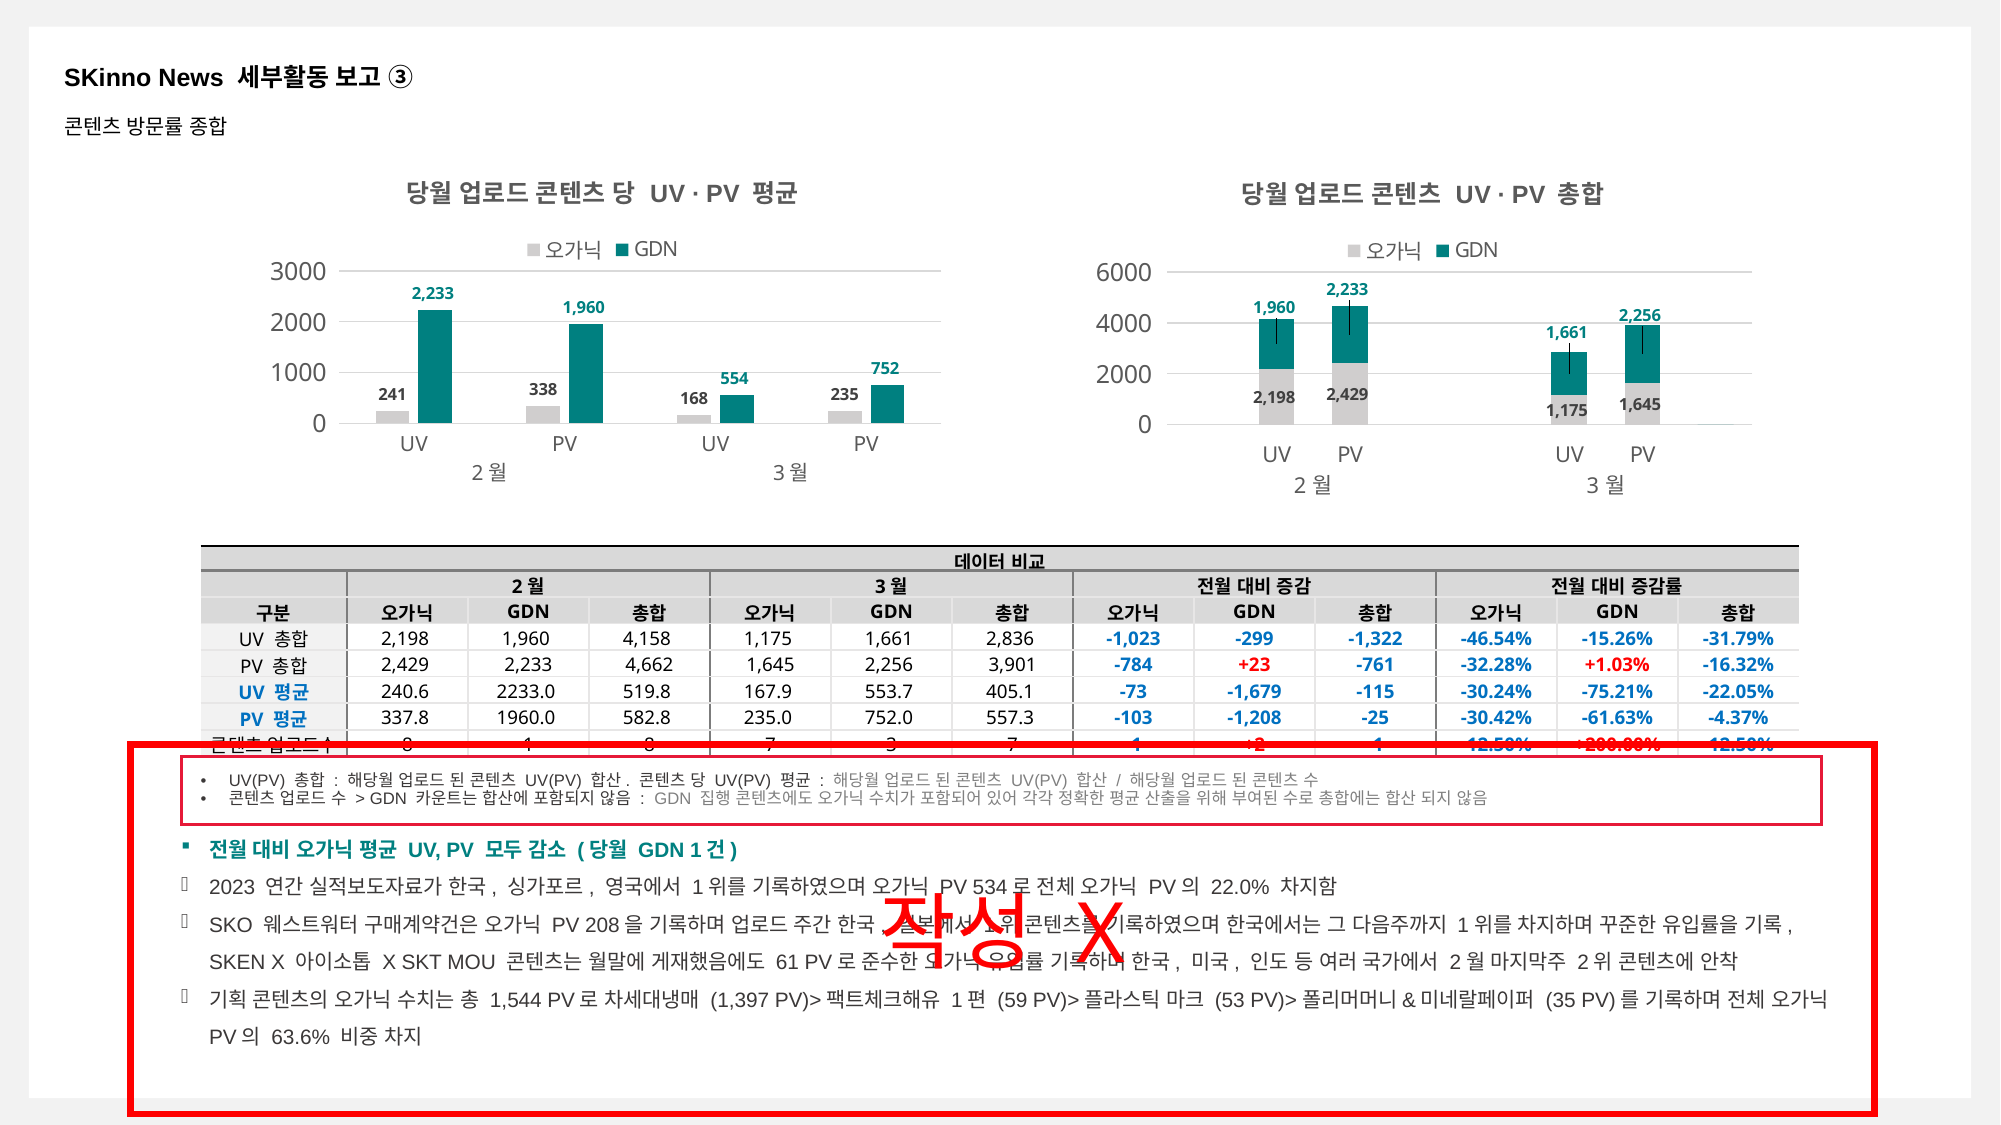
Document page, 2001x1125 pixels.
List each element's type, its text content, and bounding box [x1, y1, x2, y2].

table_cell -32.28% [1437, 651, 1556, 676]
table_cell -75.21% [1558, 677, 1677, 702]
table_cell 총합 [1679, 598, 1799, 623]
table_cell 오가닉 [348, 598, 467, 623]
table_cell 구분 [201, 598, 346, 623]
table_cell 2,233 [469, 651, 588, 676]
table_cell -103 [1074, 704, 1193, 729]
table_cell 240.6 [348, 677, 467, 702]
table_cell -299 [1195, 624, 1314, 649]
table_cell 2,198 [348, 624, 467, 649]
table_cell -12.50% [1437, 731, 1556, 744]
table_cell -1,023 [1074, 624, 1193, 649]
table_cell GDN [832, 598, 951, 623]
table_cell +1.03% [1558, 651, 1677, 676]
chart [239, 150, 966, 511]
table_cell 3월 [711, 572, 1072, 596]
table_cell 752.0 [832, 704, 951, 729]
table_cell GDN [469, 598, 588, 623]
table_cell 1,175 [711, 624, 830, 649]
table_cell 405.1 [953, 677, 1072, 702]
table_cell 오가닉 [1437, 598, 1556, 623]
table_cell 오가닉 [711, 598, 830, 623]
table_cell 519.8 [590, 677, 709, 702]
table_cell 1,661 [832, 624, 951, 649]
table_cell 1,960 [469, 624, 588, 649]
table_cell +23 [1195, 651, 1314, 676]
table_cell +2 [1195, 731, 1314, 744]
table_cell 235.0 [711, 704, 830, 729]
table_cell -1 [1316, 731, 1435, 744]
table_cell 2,429 [348, 651, 467, 676]
table_cell GDN [1195, 598, 1314, 623]
table_cell 전월 대비 증감 [1074, 572, 1435, 596]
text_box 콘텐츠 방문률 종합 [64, 104, 370, 151]
table_cell +200.00% [1558, 731, 1677, 744]
table_cell 전월 대비 증감률 [1437, 572, 1799, 596]
table_cell 2월 [348, 572, 709, 596]
table_cell -784 [1074, 651, 1193, 676]
table_cell 7 [953, 731, 1072, 744]
table_cell -61.63% [1558, 704, 1677, 729]
table_cell GDN [1558, 598, 1677, 623]
table_cell 8 [590, 731, 709, 744]
table_cell 553.7 [832, 677, 951, 702]
table_cell PV 평균 [201, 704, 346, 729]
table_cell 총합 [1316, 598, 1435, 623]
table_cell PV 총합 [201, 651, 346, 676]
table_cell 4,662 [590, 651, 709, 676]
chart [1070, 151, 1776, 512]
table_cell -73 [1074, 677, 1193, 702]
text_box SKinno News 세부활동 보고 ③ [64, 63, 472, 93]
table_cell 2,836 [953, 624, 1072, 649]
table_cell -1,208 [1195, 704, 1314, 729]
table_cell 총합 [590, 598, 709, 623]
table_cell -1,322 [1316, 624, 1435, 649]
table_cell UV 총합 [201, 624, 346, 649]
table_cell -25 [1316, 704, 1435, 729]
table_cell 콘텐츠 업로드수 [201, 731, 346, 744]
table_cell -1 [1074, 731, 1193, 744]
table_cell -22.05% [1679, 677, 1799, 702]
table_cell 582.8 [590, 704, 709, 729]
table_cell 1960.0 [469, 704, 588, 729]
table_cell -4.37% [1679, 704, 1799, 729]
table_cell 557.3 [953, 704, 1072, 729]
table_cell 오가닉 [1074, 598, 1193, 623]
table_cell 2,256 [832, 651, 951, 676]
table_cell -115 [1316, 677, 1435, 702]
table_cell 3,901 [953, 651, 1072, 676]
table_cell 4,158 [590, 624, 709, 649]
table_cell 3 [832, 731, 951, 744]
table_cell -16.32% [1679, 651, 1799, 676]
table_cell 1 [469, 731, 588, 744]
table_cell [201, 572, 346, 596]
table_cell -1,679 [1195, 677, 1314, 702]
text_box 작성 X [130, 744, 1876, 1115]
table_header 데이터 비교 [201, 547, 1799, 569]
table_cell 2233.0 [469, 677, 588, 702]
table_cell -46.54% [1437, 624, 1556, 649]
table_cell -761 [1316, 651, 1435, 676]
table_cell 8 [348, 731, 467, 744]
table_cell 167.9 [711, 677, 830, 702]
table_cell -30.42% [1437, 704, 1556, 729]
table_cell -31.79% [1679, 624, 1799, 649]
table_cell 337.8 [348, 704, 467, 729]
table_cell 7 [711, 731, 830, 744]
table_cell -12.50% [1679, 731, 1799, 744]
table_cell 1,645 [711, 651, 830, 676]
table_cell 총합 [953, 598, 1072, 623]
table_cell UV 평균 [201, 677, 346, 702]
table_cell -15.26% [1558, 624, 1677, 649]
table_cell -30.24% [1437, 677, 1556, 702]
